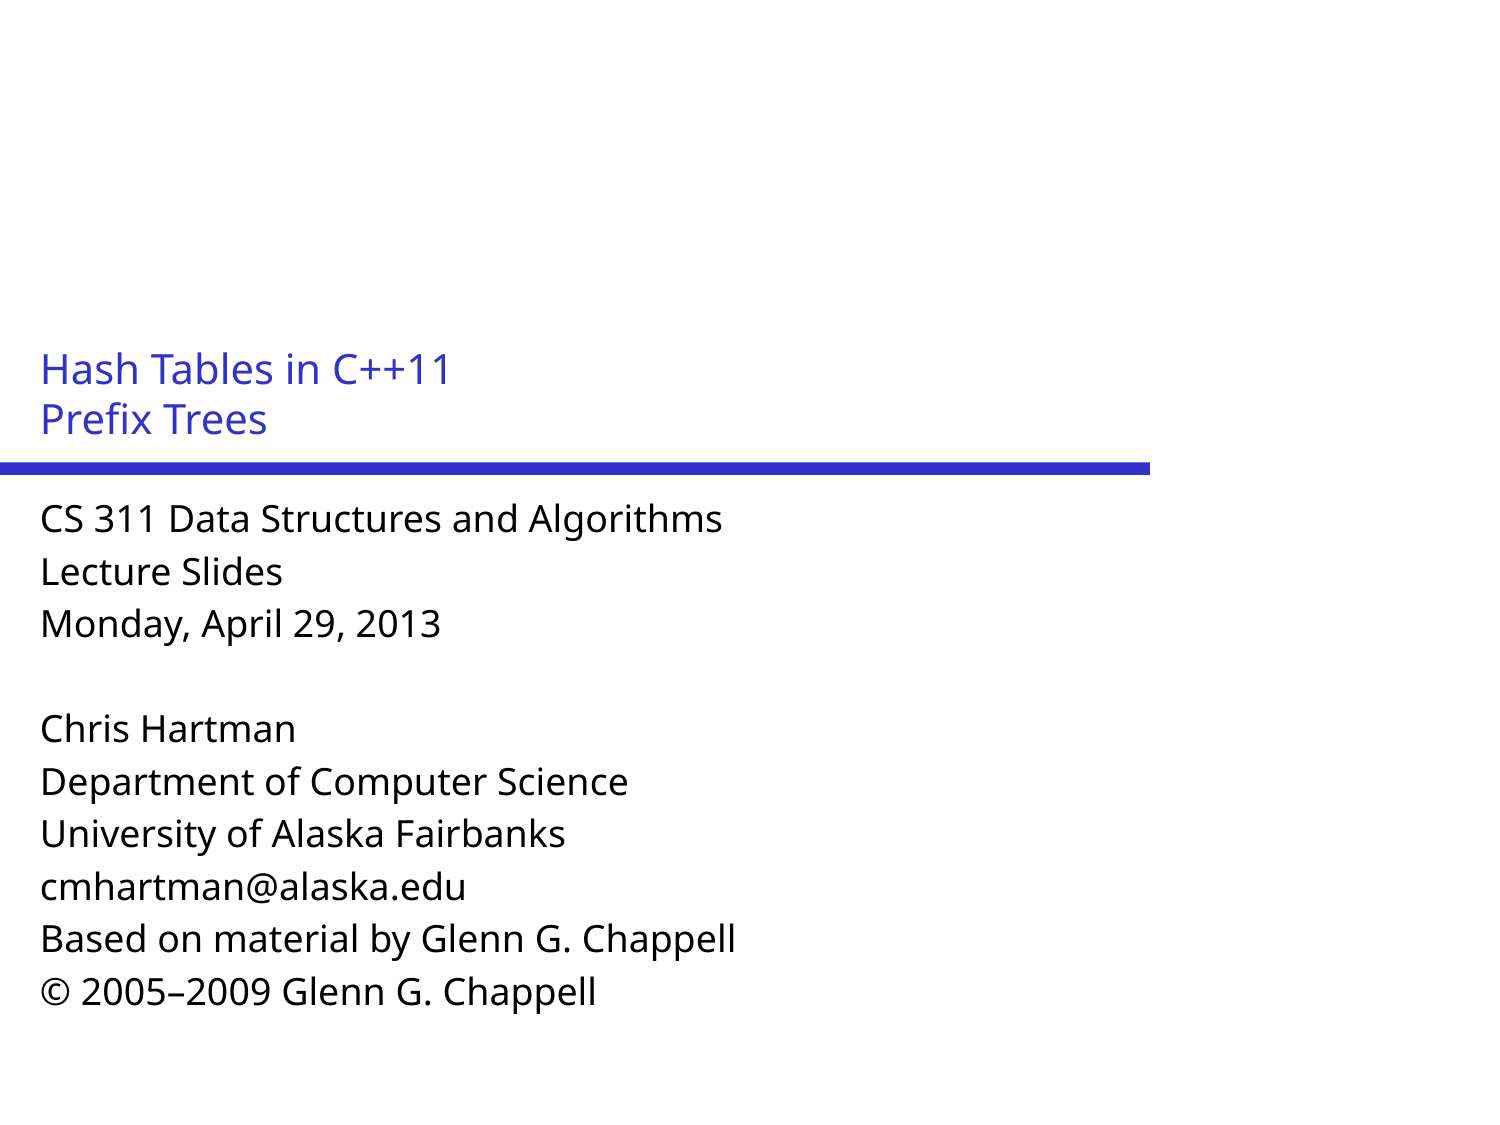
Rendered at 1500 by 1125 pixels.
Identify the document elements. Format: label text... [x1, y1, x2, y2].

title Hash Tables in C++11 Prefix Trees [24, 24, 1475, 450]
subtitle CS 311 Data Structures and Algorithms Lecture Slides Monday, April 29, 2013 Chris Hartman Department of Computer Science University of Alaska Fairbanks cmhartman@alaska.edu Based on material by Glenn G. Chappell © 2005–2009 Glenn G. Chappell [24, 487, 1475, 1050]
